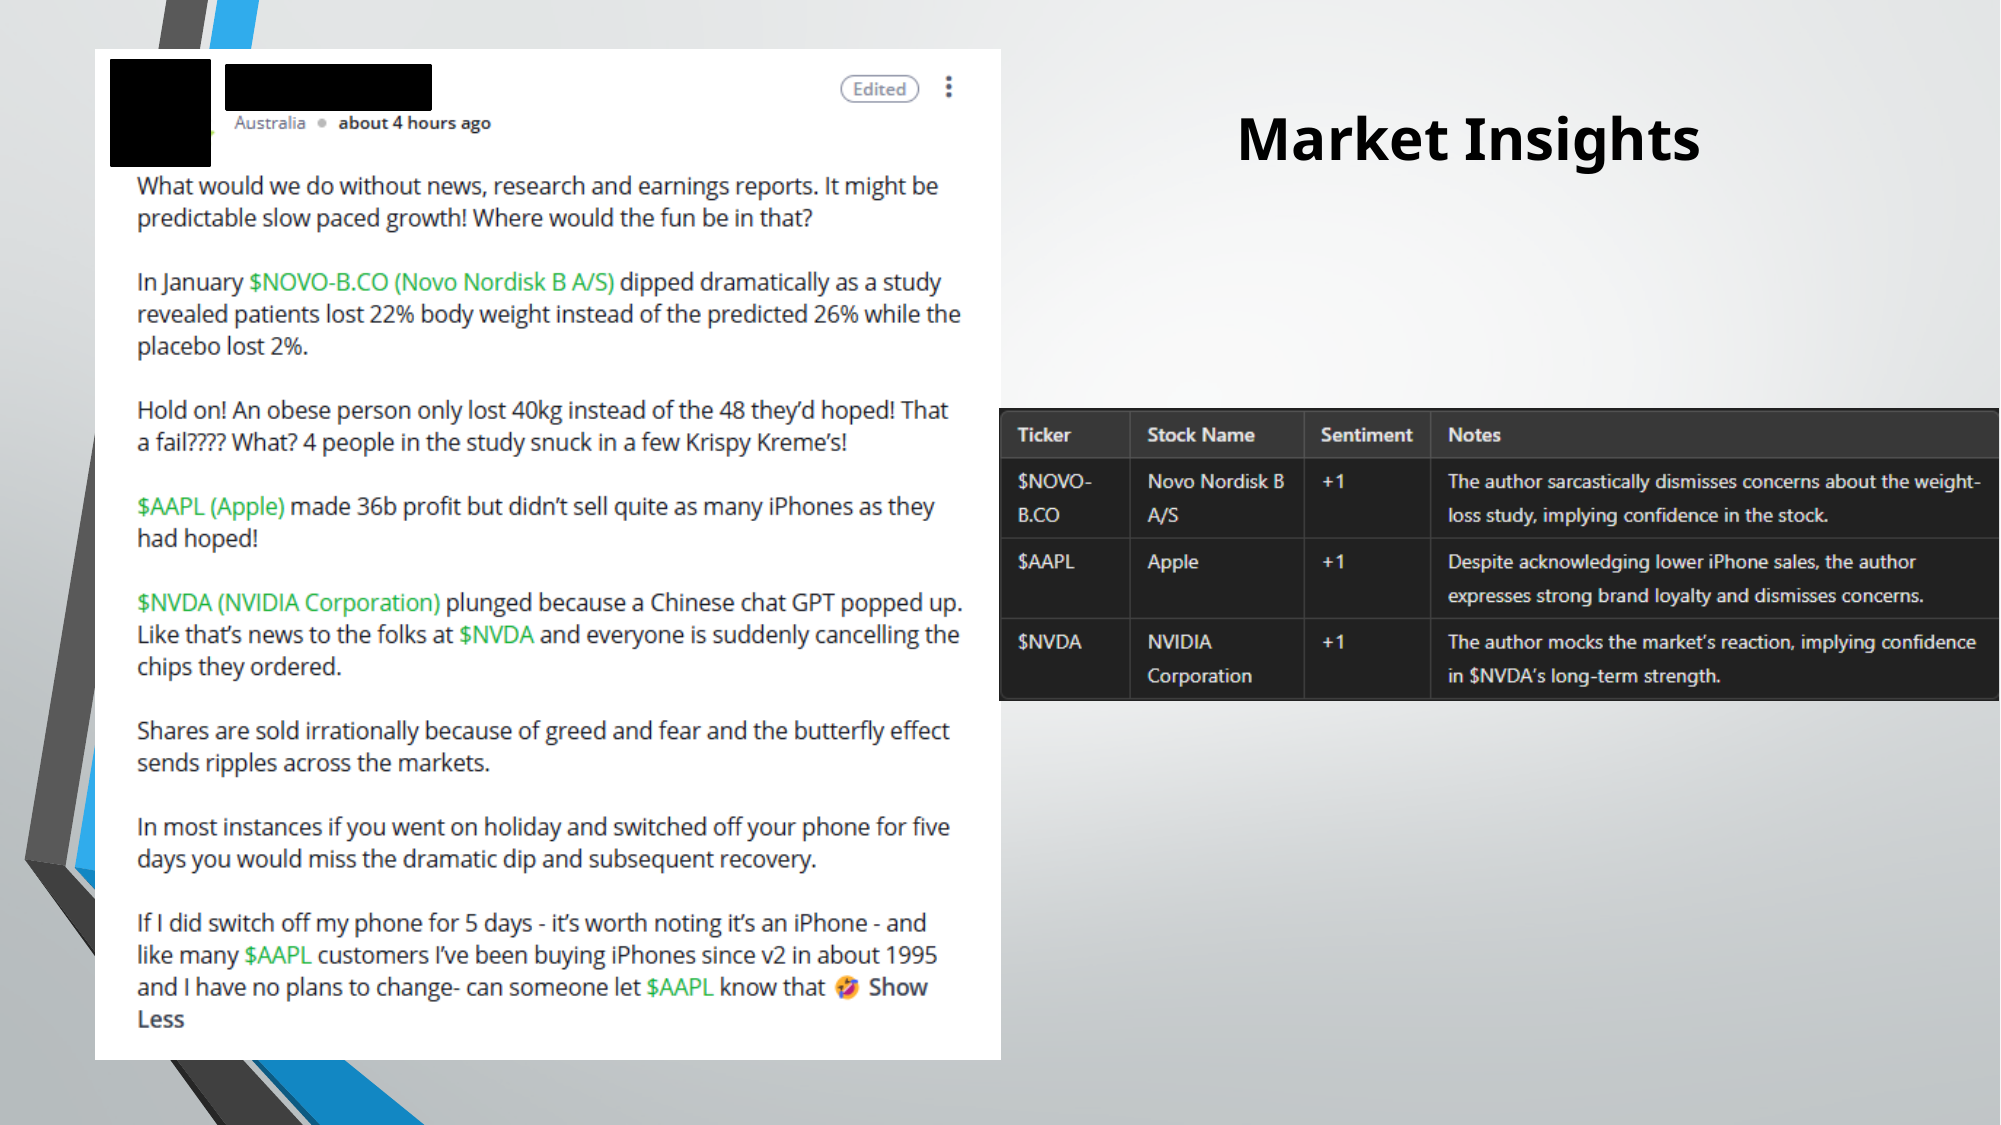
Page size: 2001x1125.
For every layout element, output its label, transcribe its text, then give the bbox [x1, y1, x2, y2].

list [999, 408, 1999, 701]
text_box Market Insights [1222, 94, 1773, 180]
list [94, 49, 1001, 1061]
